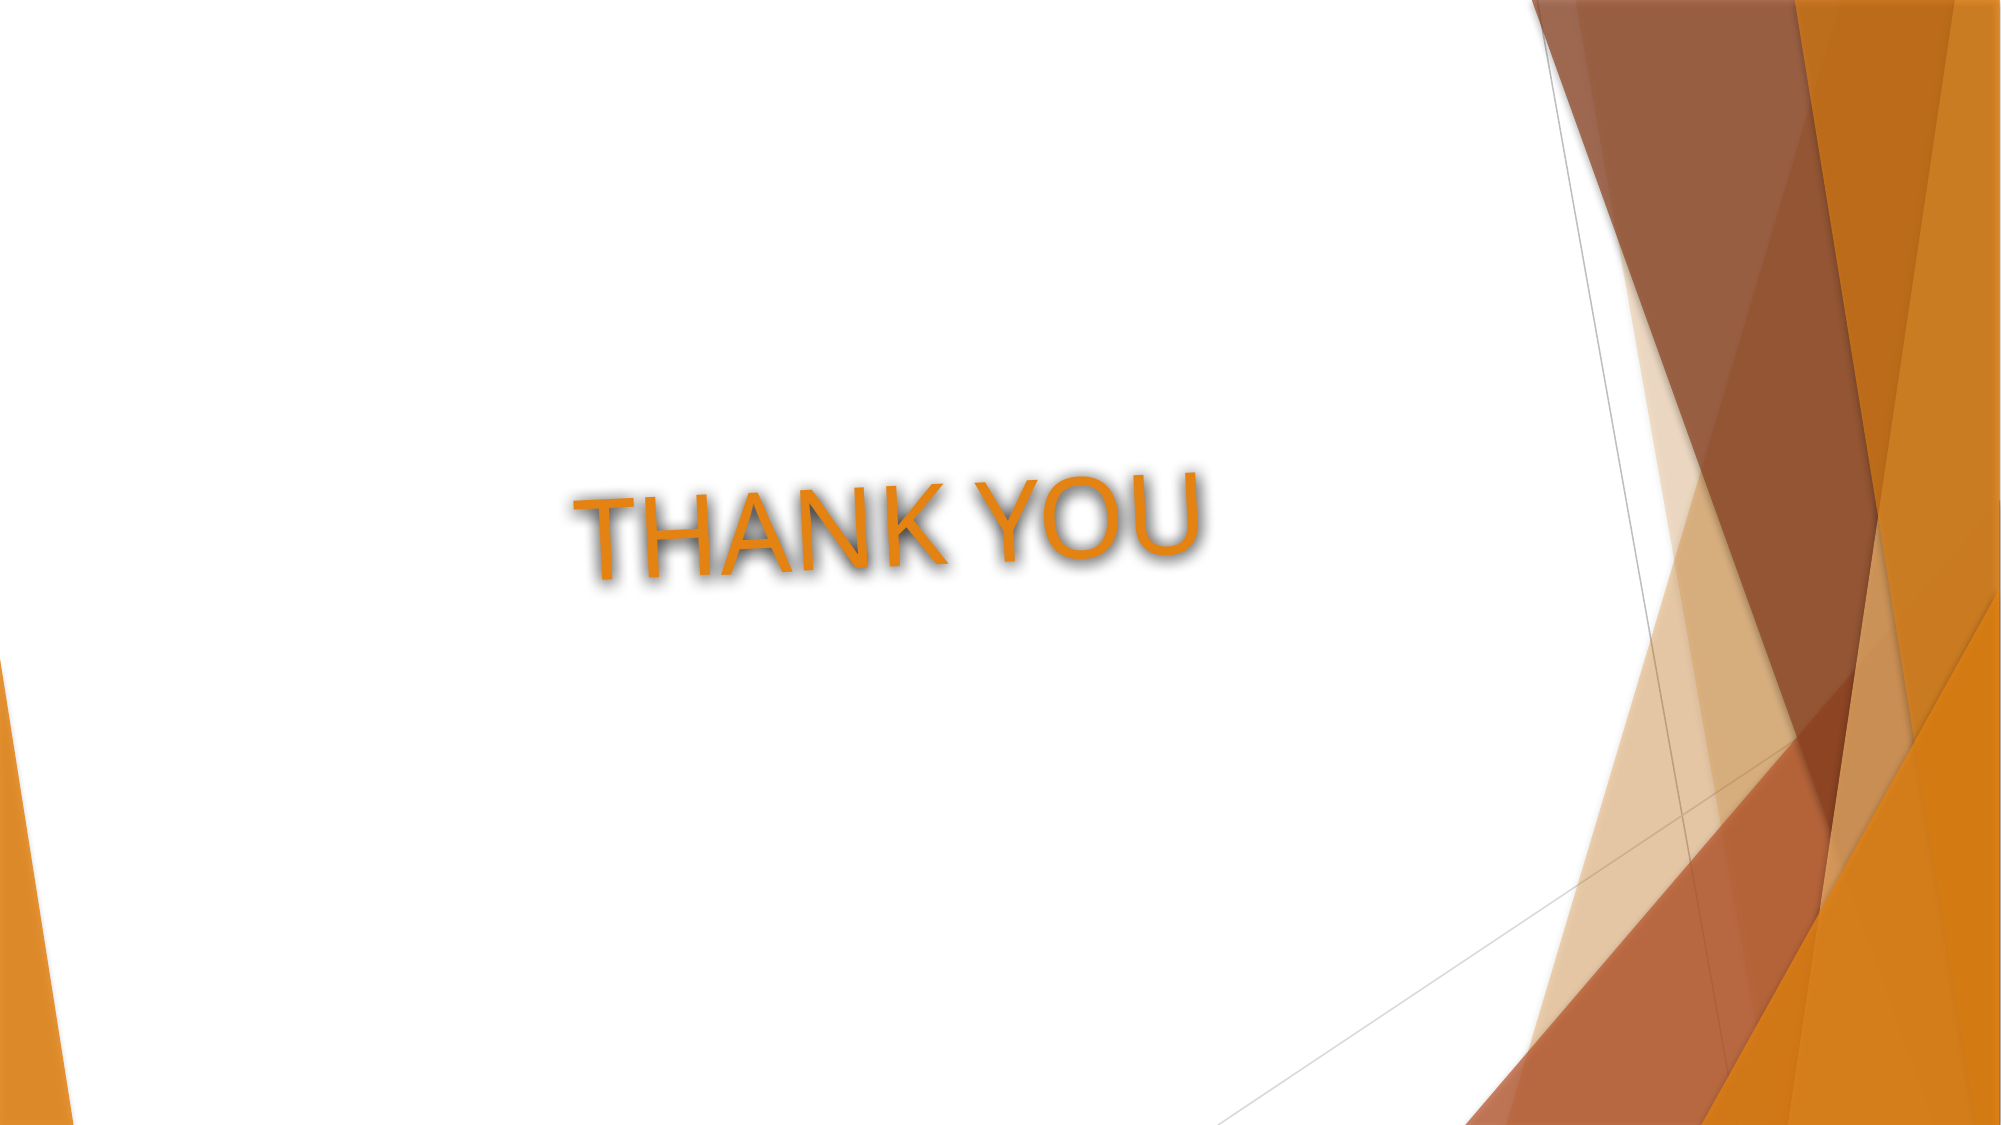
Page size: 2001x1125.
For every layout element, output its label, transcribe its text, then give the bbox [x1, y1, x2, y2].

text_box THANK YOU [486, 428, 1295, 616]
